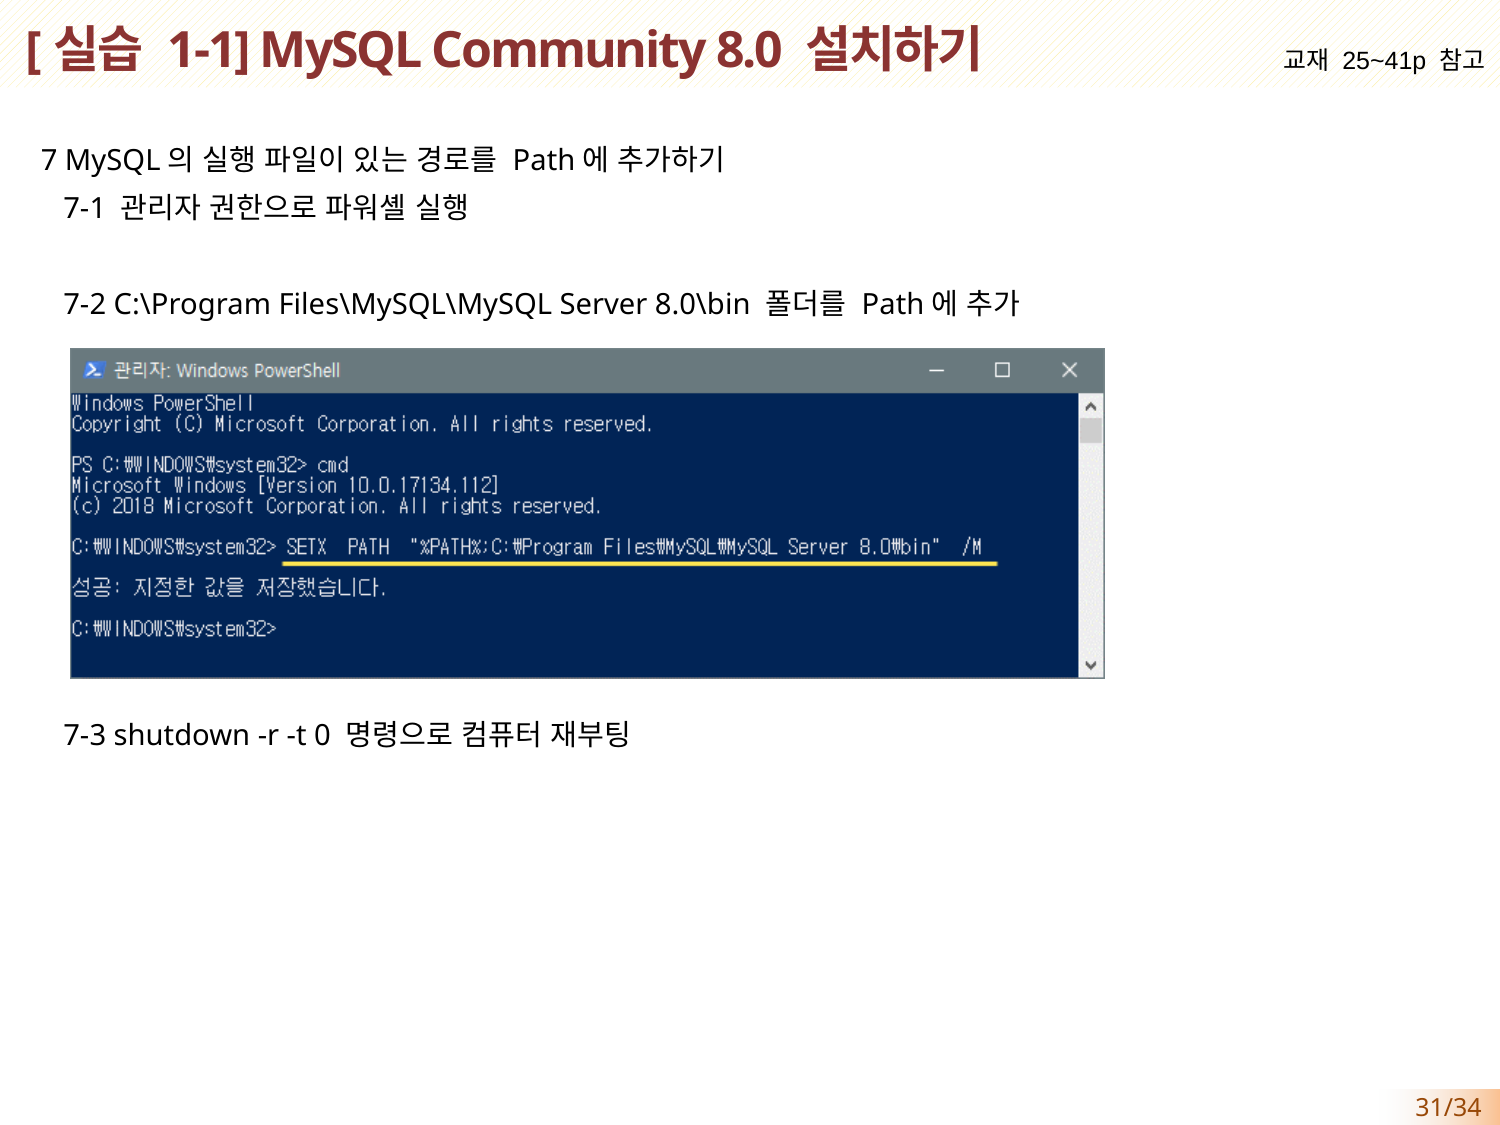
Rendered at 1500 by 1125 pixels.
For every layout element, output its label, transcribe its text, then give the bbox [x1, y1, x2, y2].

list 7 MySQL의 실행 파일이 있는 경로를 Path에 추가하기 7-1 관리자 권한으로 파워셸 실행 7-2 C:\Program Files\MySQL\MySQL Server 8.0\bin 폴더를 Path에 추가 7-3 shutdown -r -t 0 명령으로 컴퓨터 재부팅 [10, 126, 1481, 1057]
title [실습 1-1] MySQL Community 8.0 설치하기 [10, 8, 1288, 87]
text_box 교재 25~41p 참고 [1268, 36, 1500, 82]
picture [70, 348, 1105, 679]
